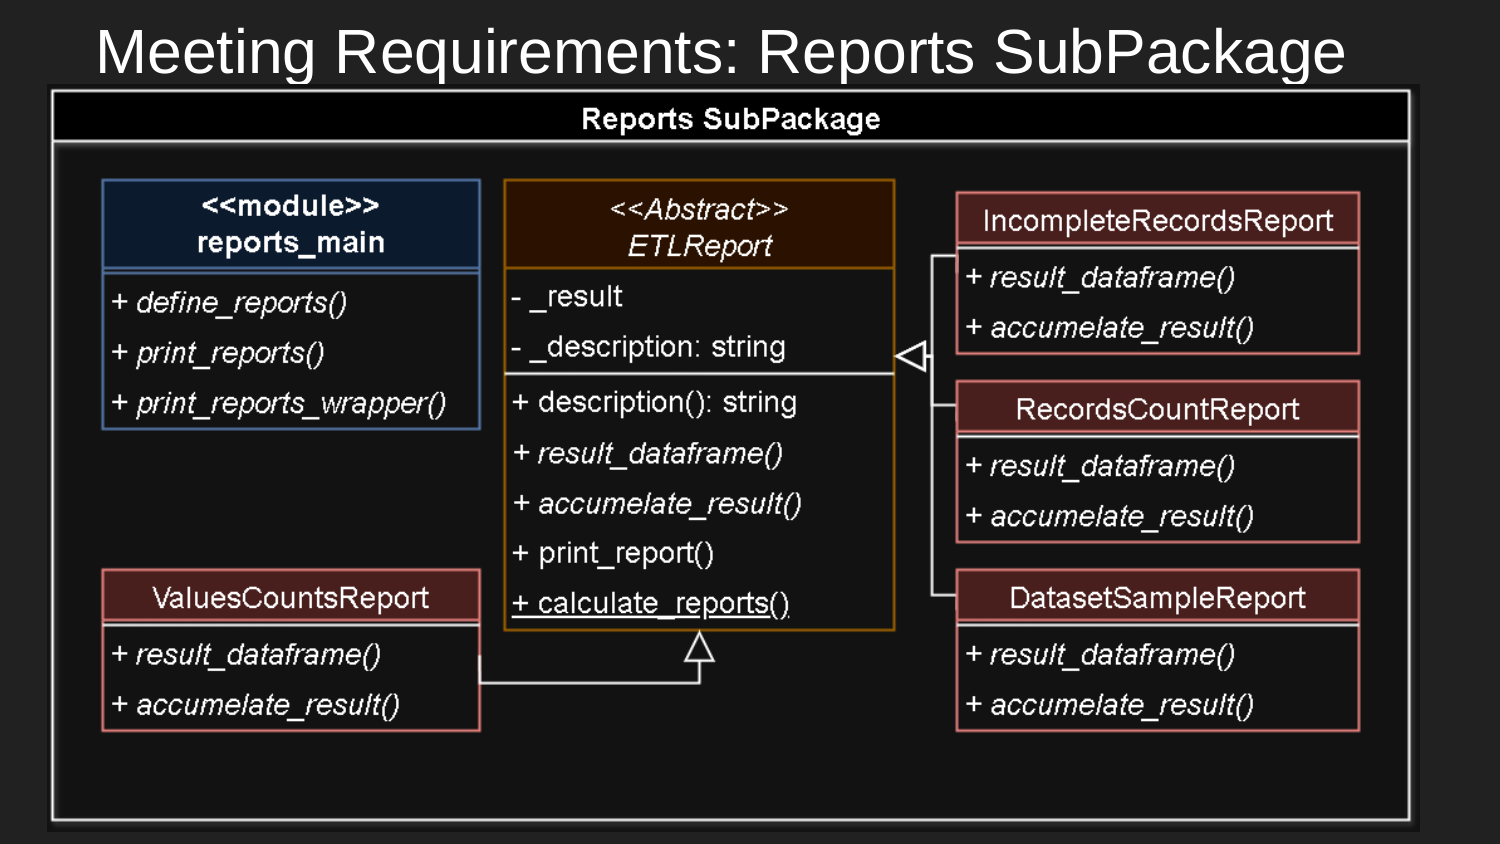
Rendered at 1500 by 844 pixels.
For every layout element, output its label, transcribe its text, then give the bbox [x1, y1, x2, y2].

title Meeting Requirements: Reports SubPackage [80, 0, 1420, 83]
picture [47, 84, 1420, 832]
